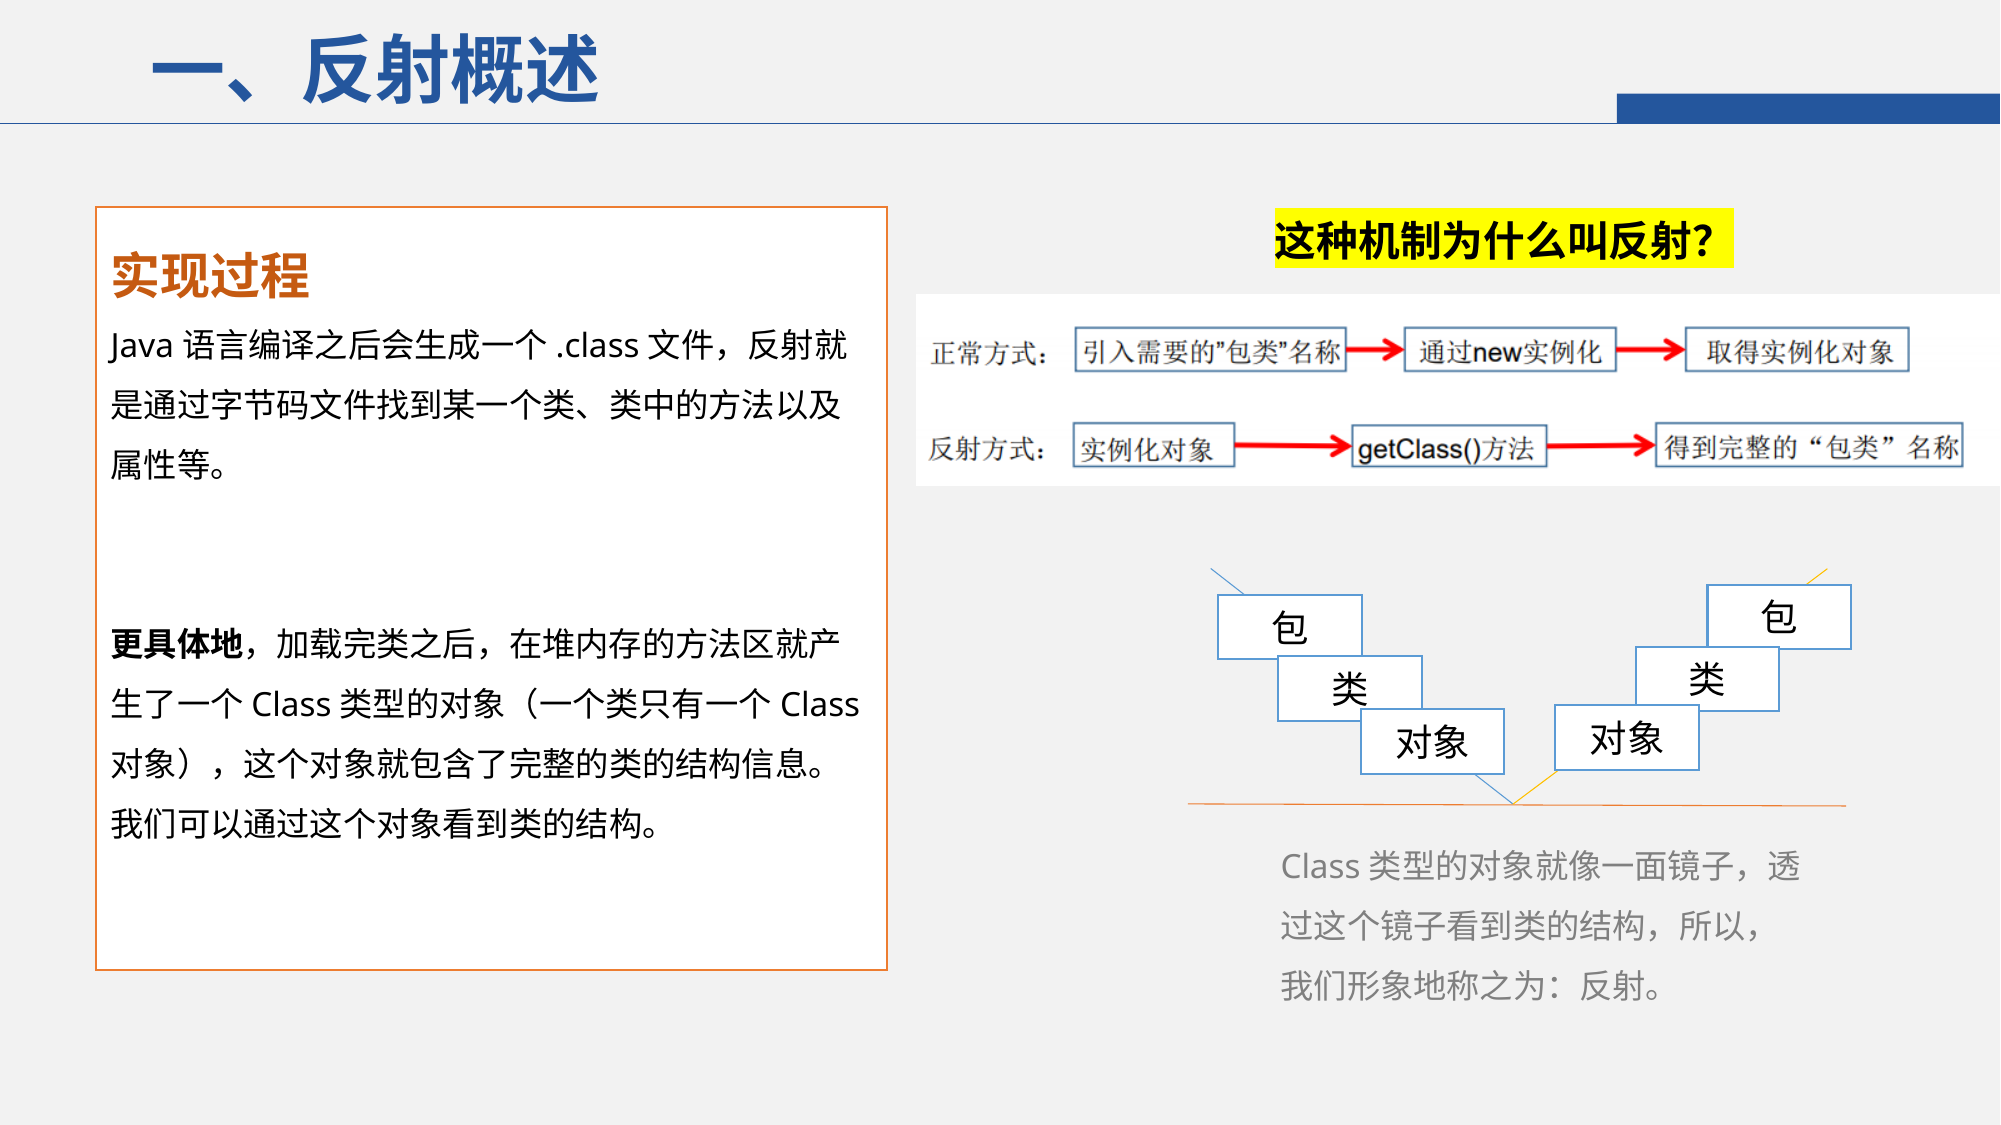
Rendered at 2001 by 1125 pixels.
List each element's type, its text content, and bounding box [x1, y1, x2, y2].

text_box 包 [1828, 584, 1852, 650]
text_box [1512, 568, 1828, 805]
text_box 这种机制为什么叫反射？ [1259, 206, 1749, 272]
text_box 一、反射概述 [135, 15, 616, 120]
text_box Class类型的对象就像一面镜子，透过这个镜子看到类的结构，所以，我们形象地称之为：反射。 [1265, 817, 1827, 1013]
picture [916, 294, 2000, 486]
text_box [1210, 568, 1512, 804]
text_box 实现过程 Java语言编译之后会生成一个.class文件，反射就是通过字节码文件找到某一个类、类中的方法以及属性等。 更具体地，加载完类之后，在堆内存的方法区就产生了一个Class类型的对象（一个类只有一个Class对象），这个对象就包含了完整的类的结构信息。我们可以通过这个对象看到类的结构。 [95, 206, 888, 971]
